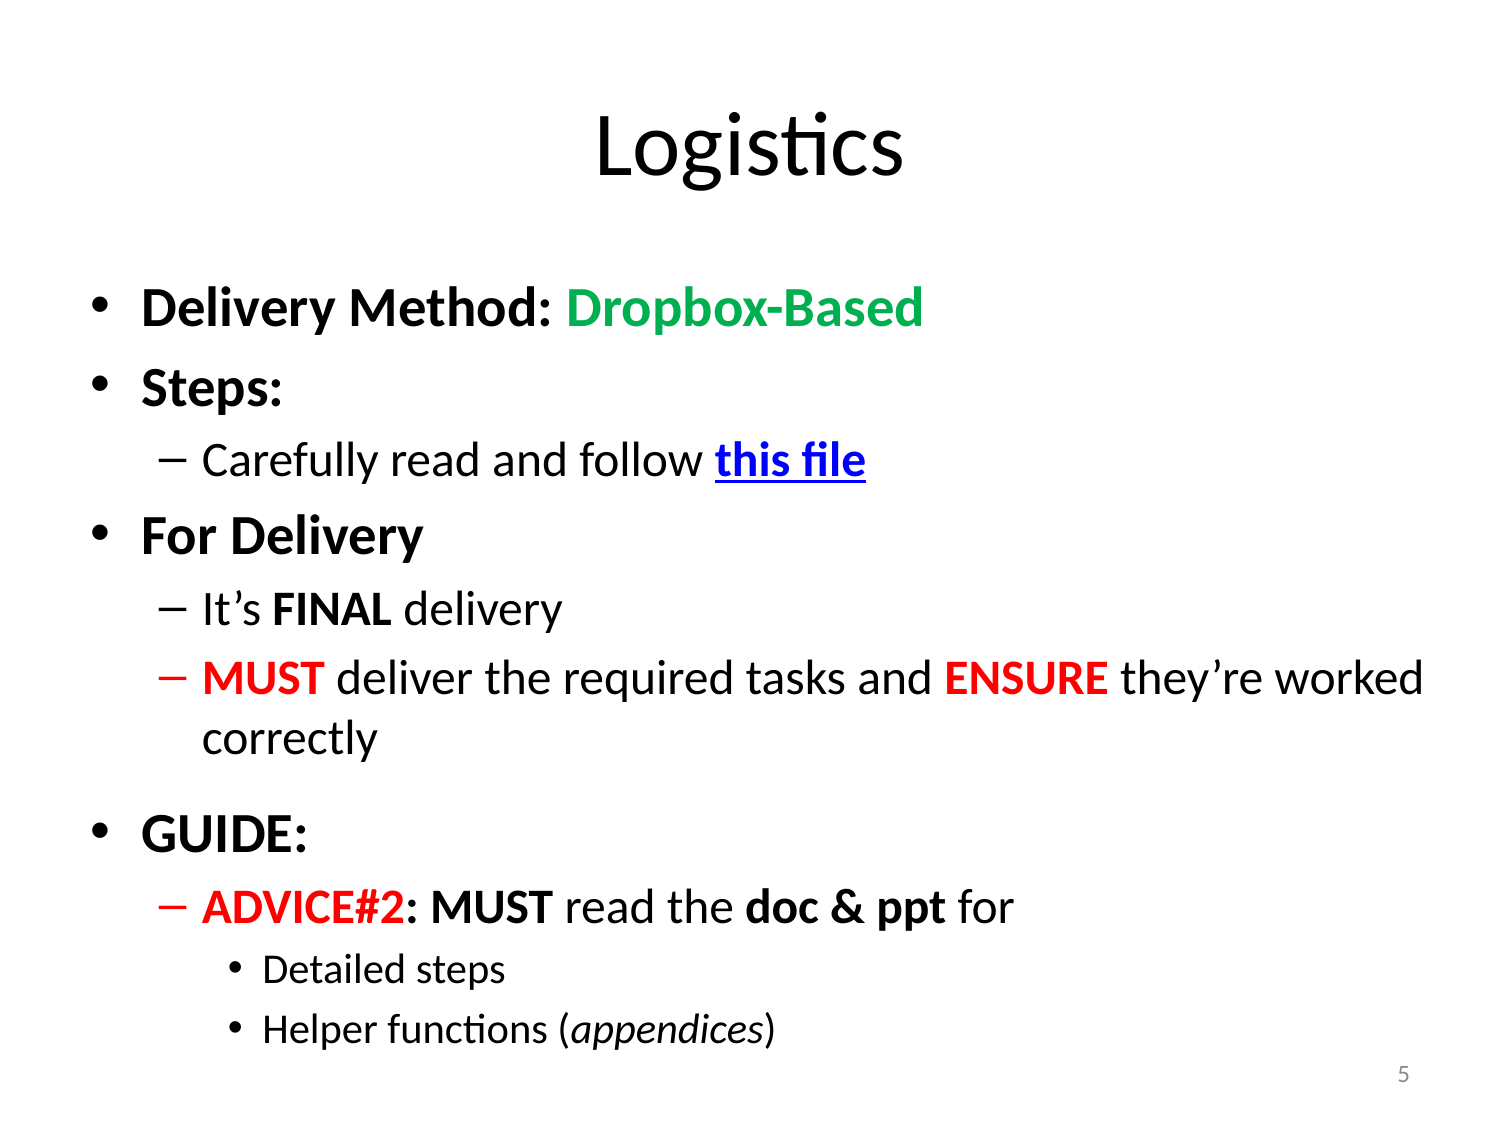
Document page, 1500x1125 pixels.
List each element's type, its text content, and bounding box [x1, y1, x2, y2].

title Logistics [75, 45, 1425, 233]
slide_number 5 [1074, 1042, 1425, 1103]
list Delivery Method: Dropbox-Based Steps: Carefully read and follow this file For Delivery It’s FINAL delivery MUST deliver the required tasks and ENSURE they’re worked correctly GUIDE: ADVICE#2: MUST read the doc & ppt for Detailed steps Helper functions (appendices) [75, 262, 1450, 1063]
